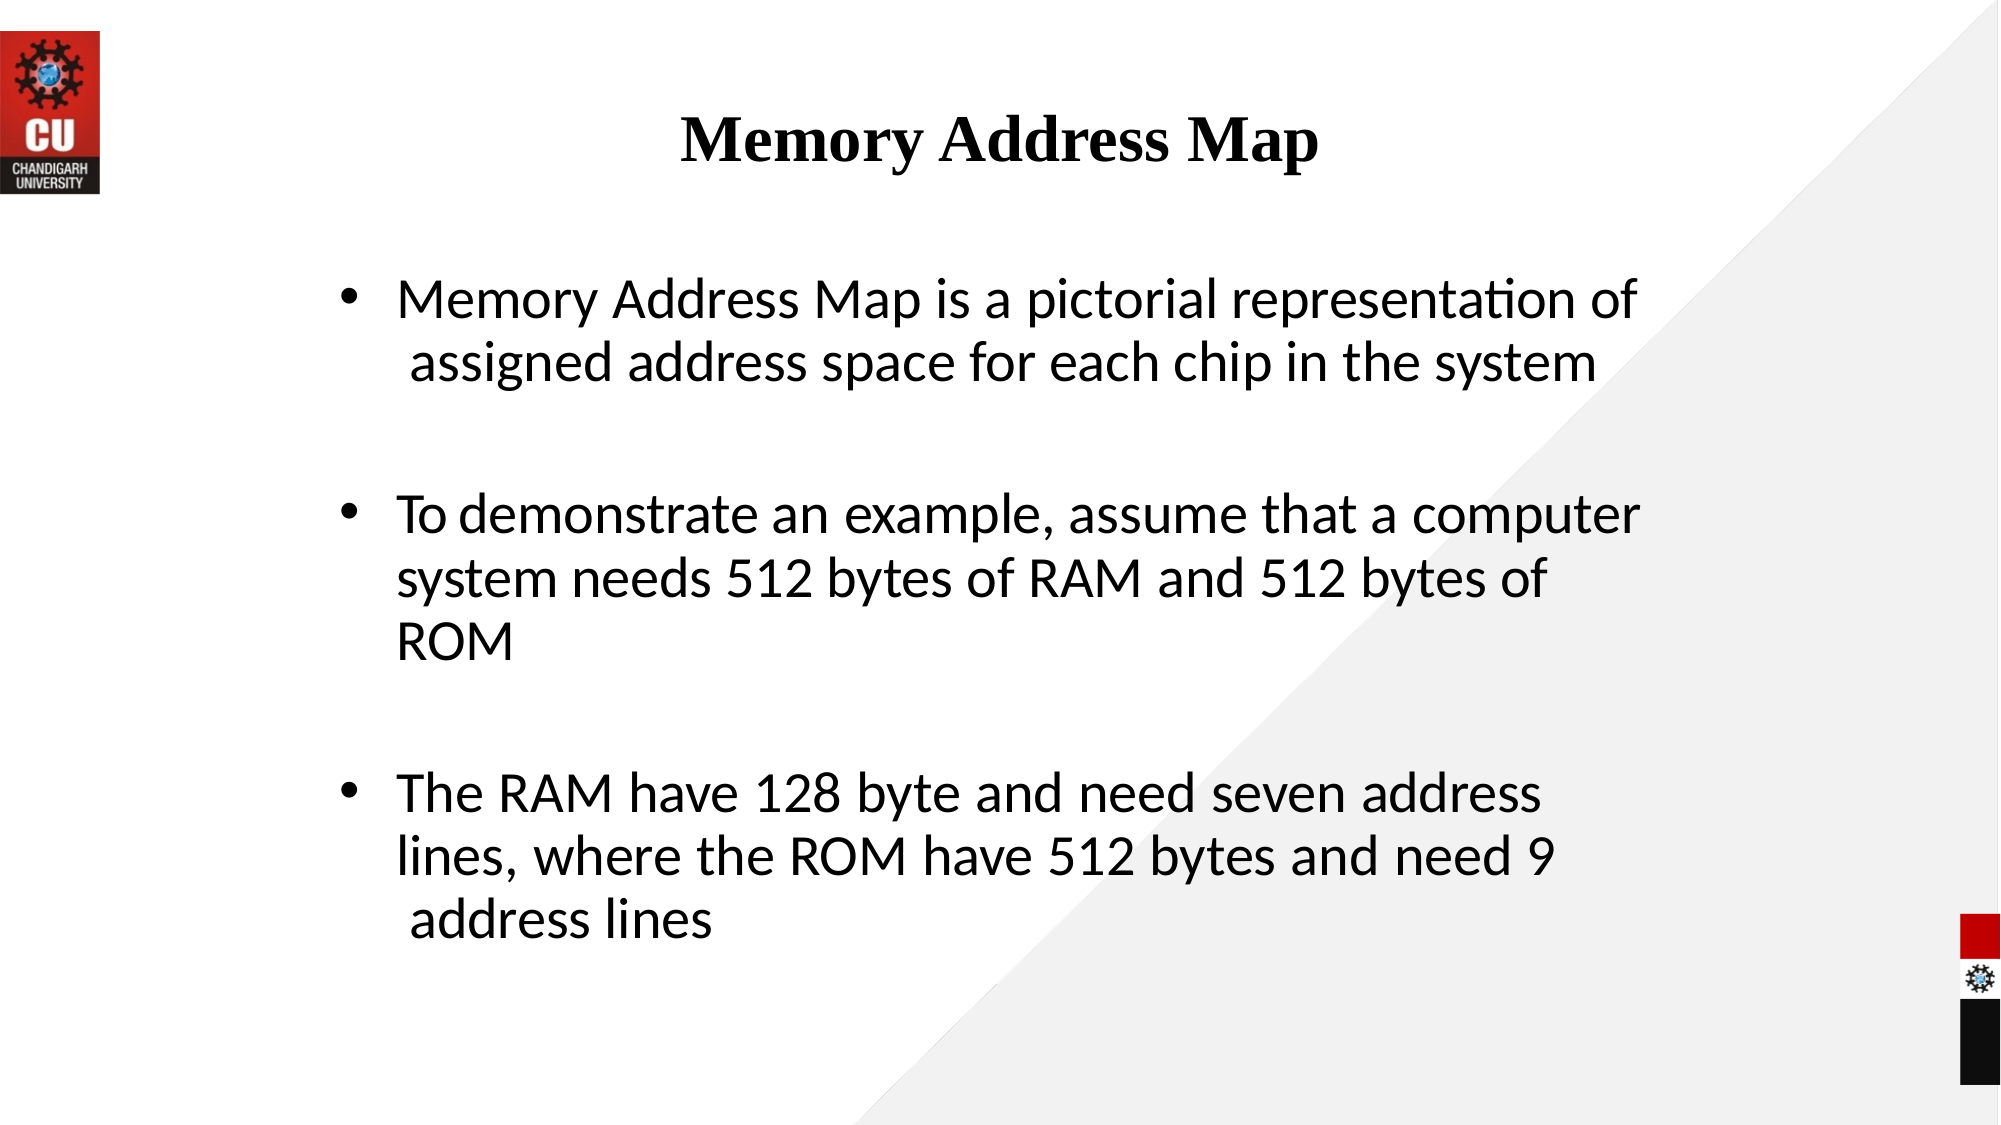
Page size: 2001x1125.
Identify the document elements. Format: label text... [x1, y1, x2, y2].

title Memory Address Map [583, 38, 1417, 229]
text_box Memory Address Map is a pictorial representation of assigned address space for each chip in the system To demonstrate an example, assume that a computer system needs 512 bytes of RAM and 512 bytes of ROM The RAM have 128 byte and need seven address lines, where the ROM have 512 bytes and need 9 address lines [337, 256, 1658, 951]
picture [0, 0, 2001, 1125]
